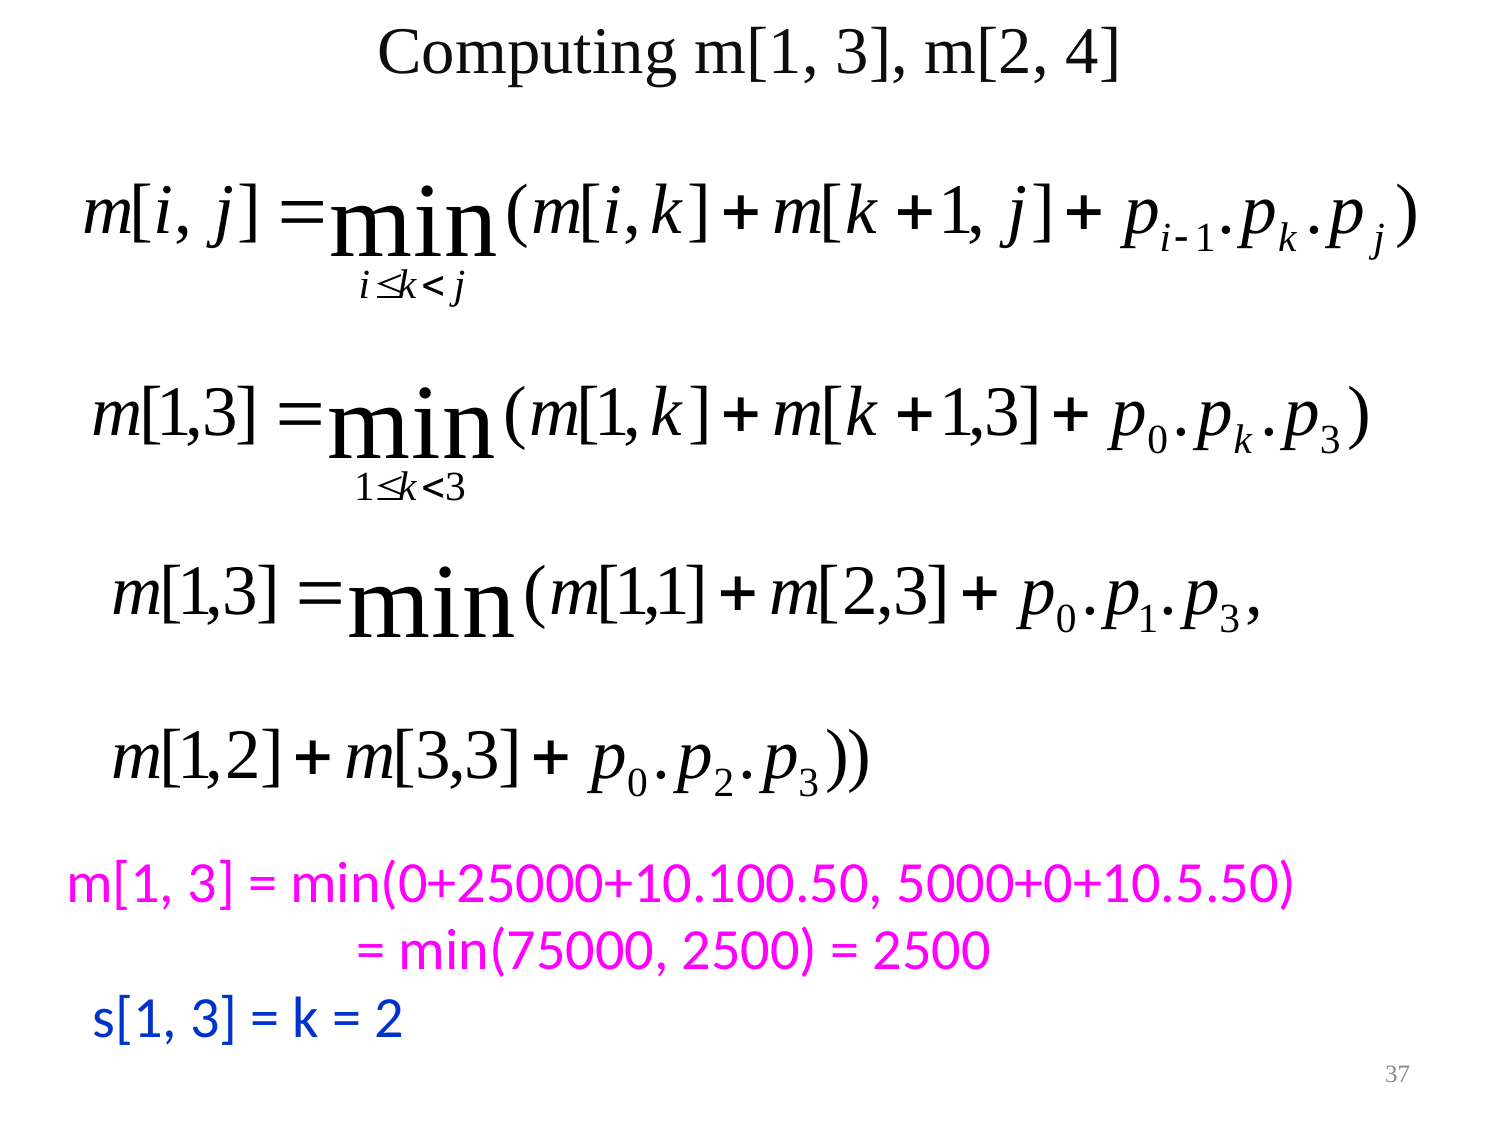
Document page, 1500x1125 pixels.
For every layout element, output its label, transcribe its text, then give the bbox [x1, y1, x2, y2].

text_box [71, 162, 1429, 323]
slide_number 37 [1074, 1063, 1425, 1103]
text_box m[1, 3] = min(0+25000+10.100.50, 5000+0+10.5.50) = min(75000, 2500) = 2500 s[1, 3] = k = 2 [24, 849, 1475, 1063]
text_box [100, 539, 1298, 813]
text_box Computing m[1, 3], m[2, 4] [0, 0, 1500, 95]
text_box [80, 364, 1385, 513]
